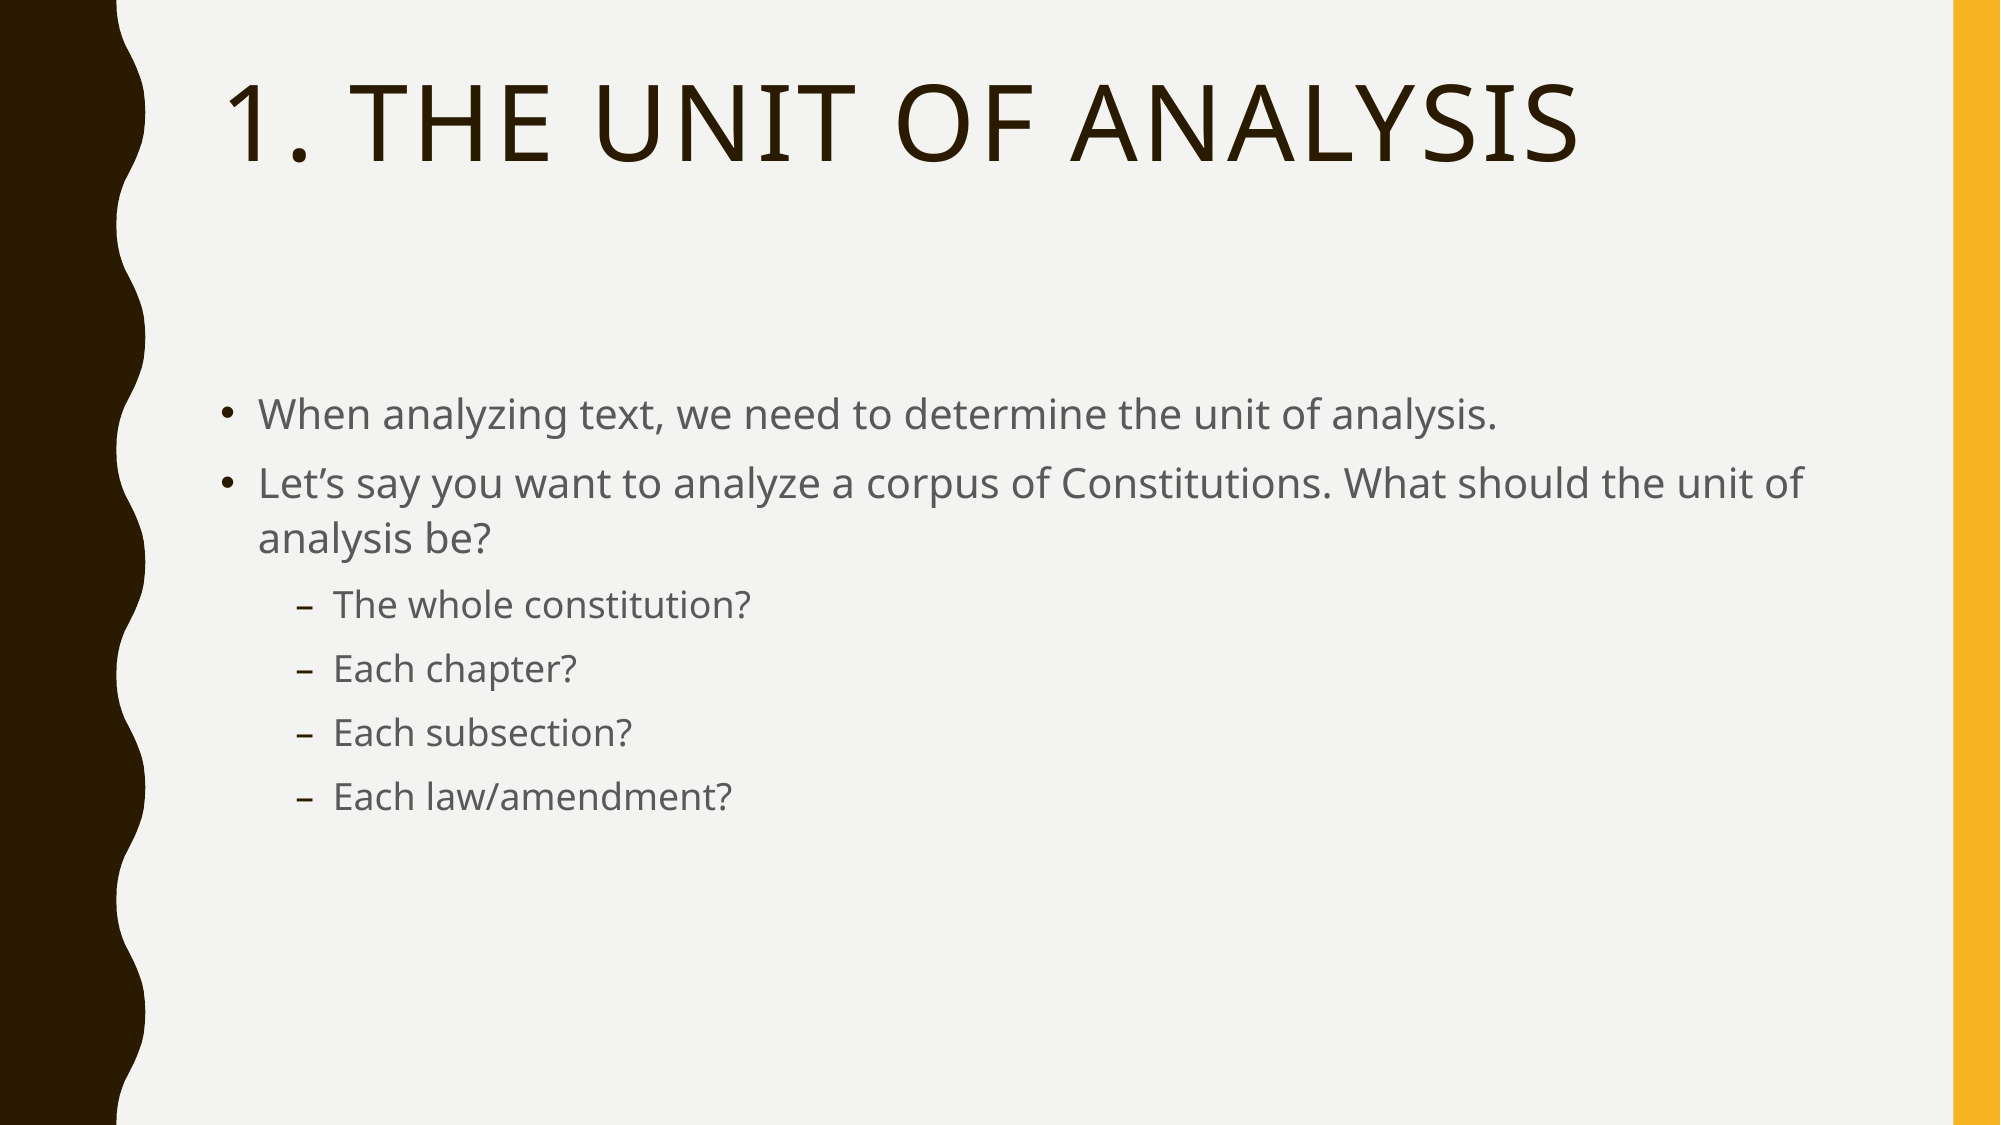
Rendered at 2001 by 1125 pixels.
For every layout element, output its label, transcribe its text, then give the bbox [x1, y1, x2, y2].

title 1. The Unit of Analysis [205, 62, 1875, 308]
list When analyzing text, we need to determine the unit of analysis. Let’s say you want to analyze a corpus of Constitutions. What should the unit of analysis be? The whole constitution? Each chapter? Each subsection? Each law/amendment? [205, 375, 1875, 965]
